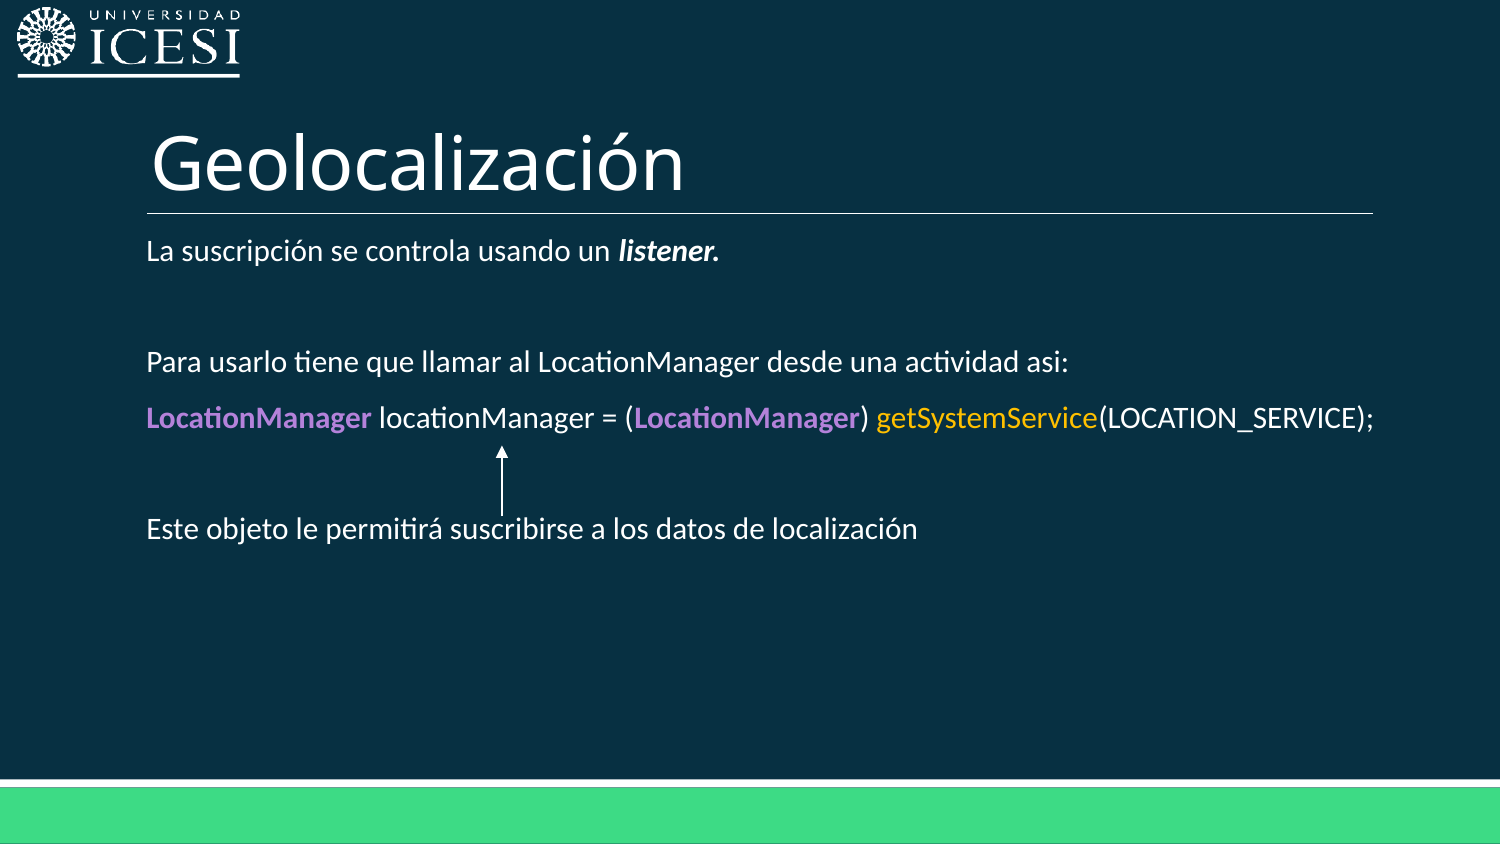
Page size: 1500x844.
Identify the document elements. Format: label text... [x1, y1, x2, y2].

list La suscripción se controla usando un listener. Para usarlo tiene que llamar al LocationManager desde una actividad asi: LocationManager locationManager = (LocationManager) getSystemService(LOCATION_SERVICE); Este objeto le permitirá suscribirse a los datos de localización [135, 227, 1412, 723]
picture [17, 7, 241, 79]
title Geolocalización [135, 35, 1373, 214]
